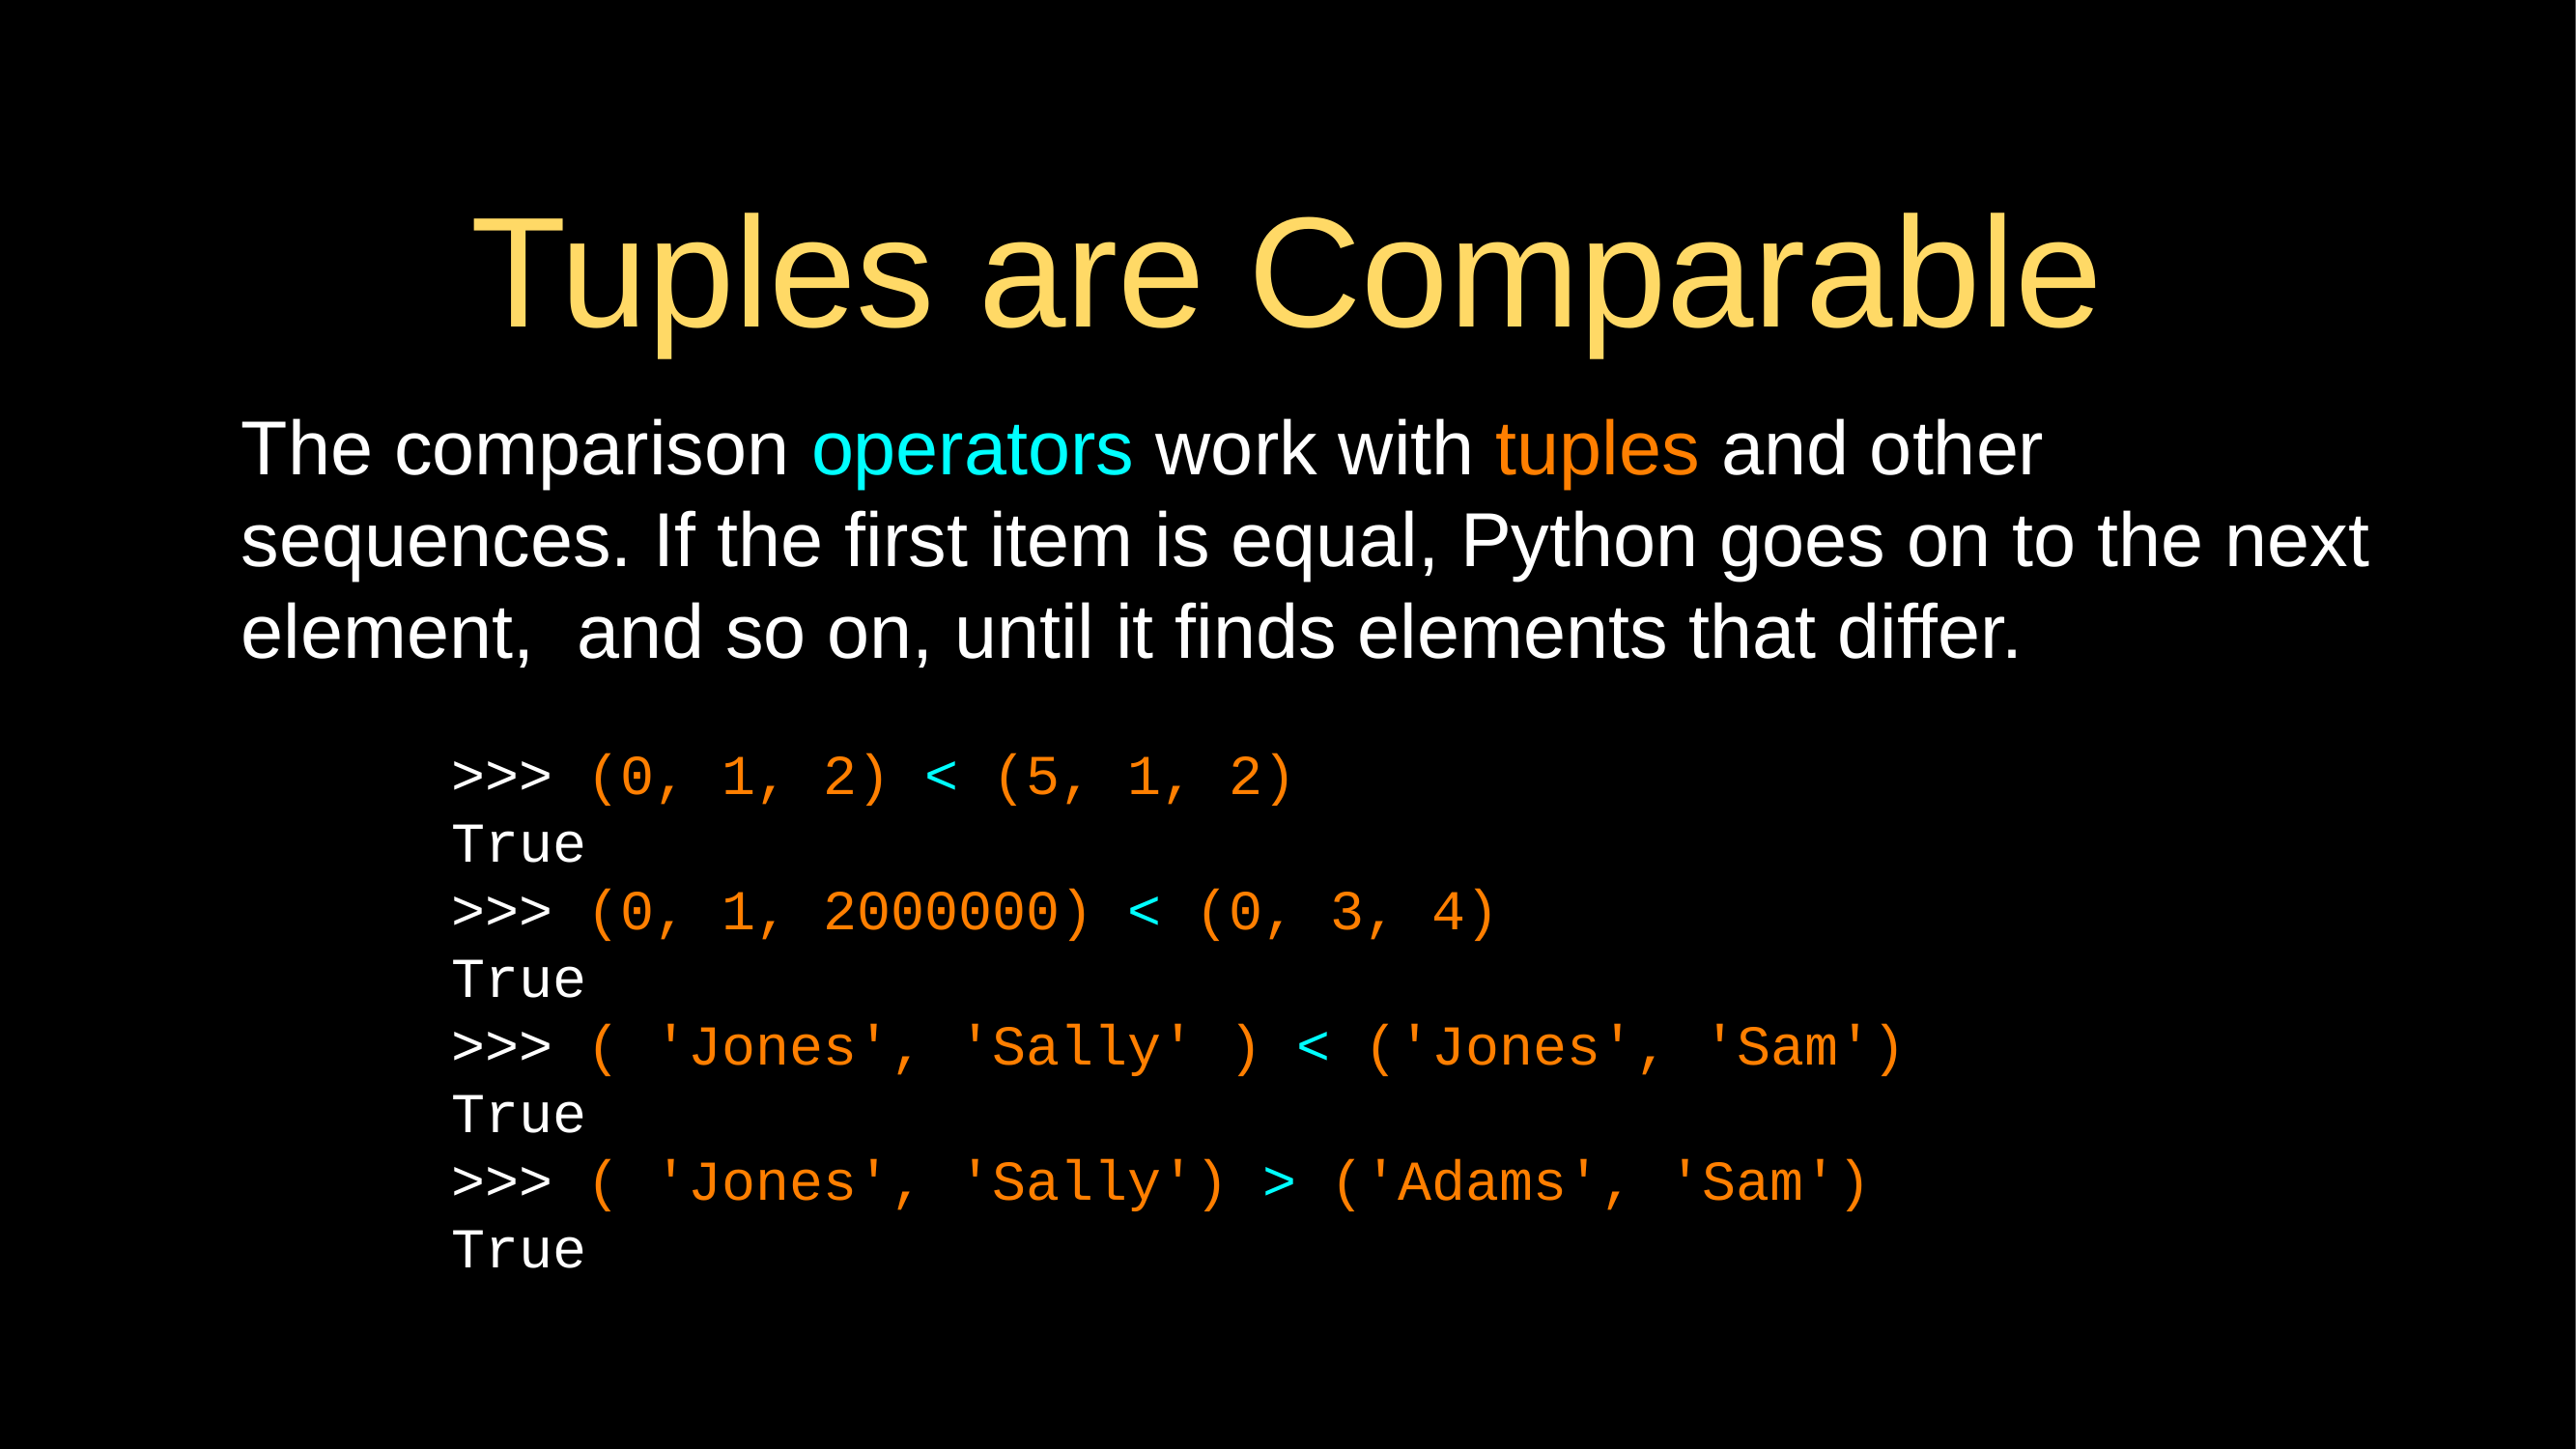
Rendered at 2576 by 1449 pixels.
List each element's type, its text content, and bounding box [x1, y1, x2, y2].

list The comparison operators work with tuples and other sequences. If the first item is equal, Python goes on to the next element, and so on, until it finds elements that differ. [183, 412, 2391, 659]
text_box >>> (0, 1, 2) < (5, 1, 2) True >>> (0, 1, 2000000) < (0, 3, 4) True >>> ( 'Jones', 'Sally' ) < ('Jones', 'Sam') True >>> ( 'Jones', 'Sally') > ('Adams', 'Sam') True [451, 735, 2259, 1282]
title Tuples are Comparable [183, 125, 2391, 403]
